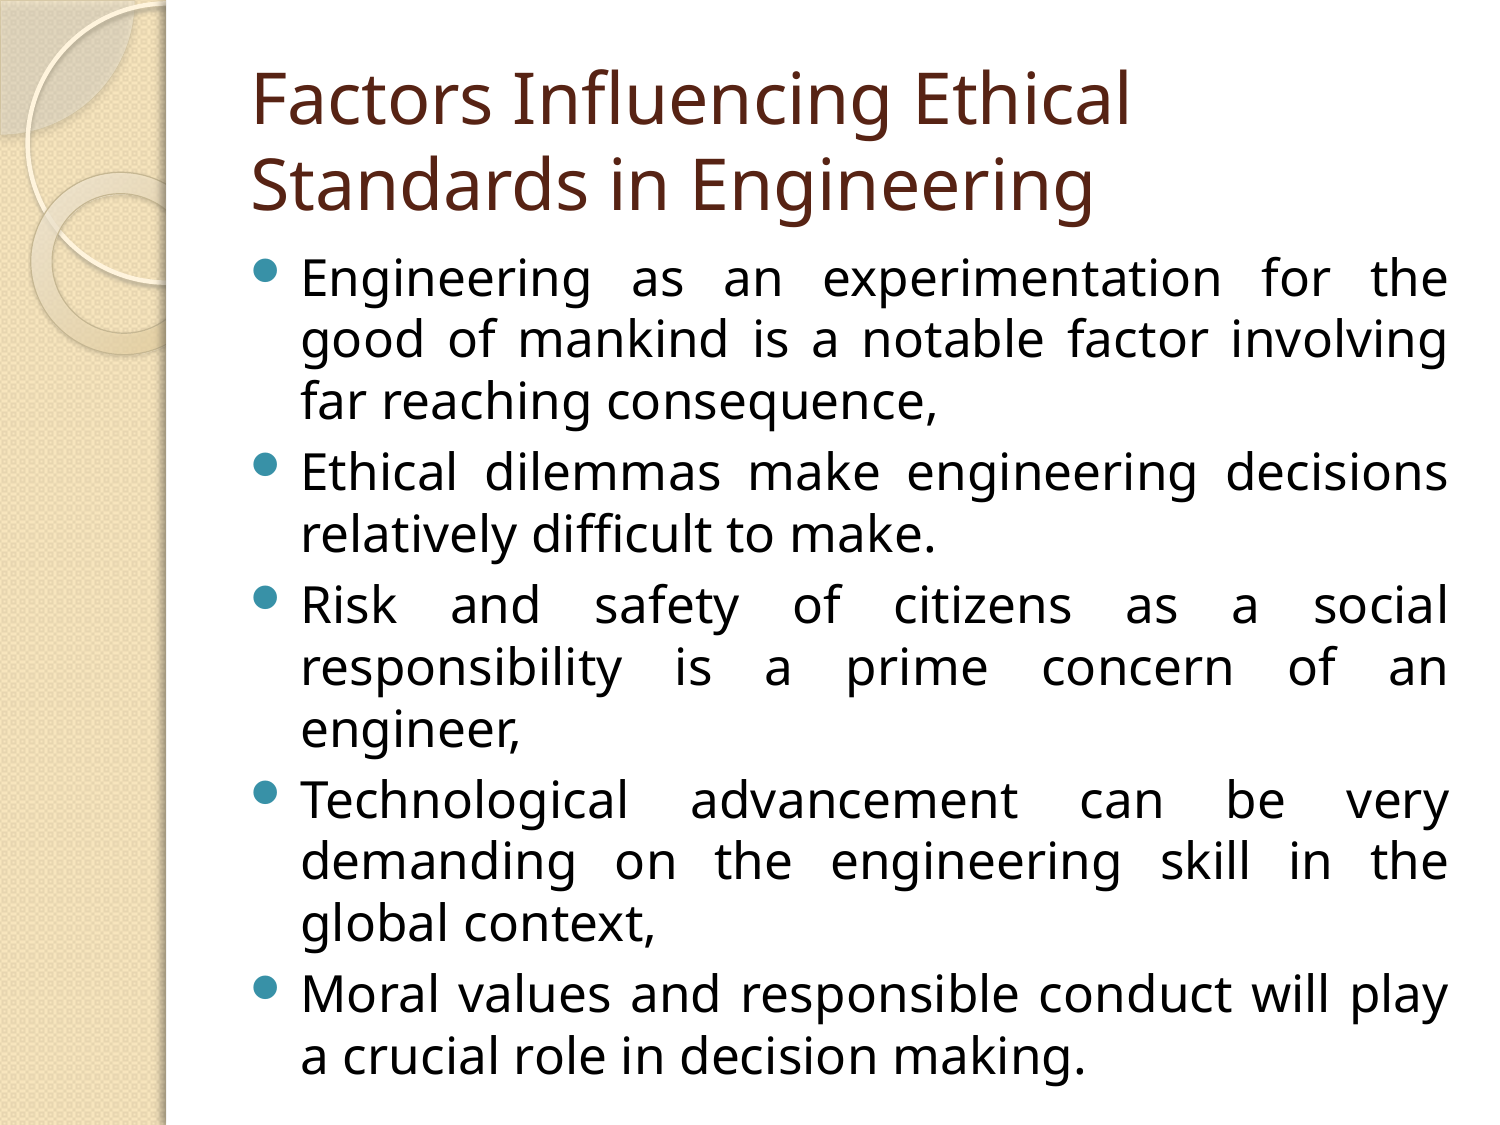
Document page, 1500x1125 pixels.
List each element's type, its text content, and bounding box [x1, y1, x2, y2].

list Engineering as an experimentation for the good of mankind is a notable factor involving far reaching consequence, Ethical dilemmas make engineering decisions relatively difficult to make. Risk and safety of citizens as a social responsibility is a prime concern of an engineer, Technological advancement can be very demanding on the engineering skill in the global context, Moral values and responsible conduct will play a crucial role in decision making. [235, 237, 1466, 1100]
title Factors Influencing Ethical Standards in Engineering [235, 45, 1466, 233]
